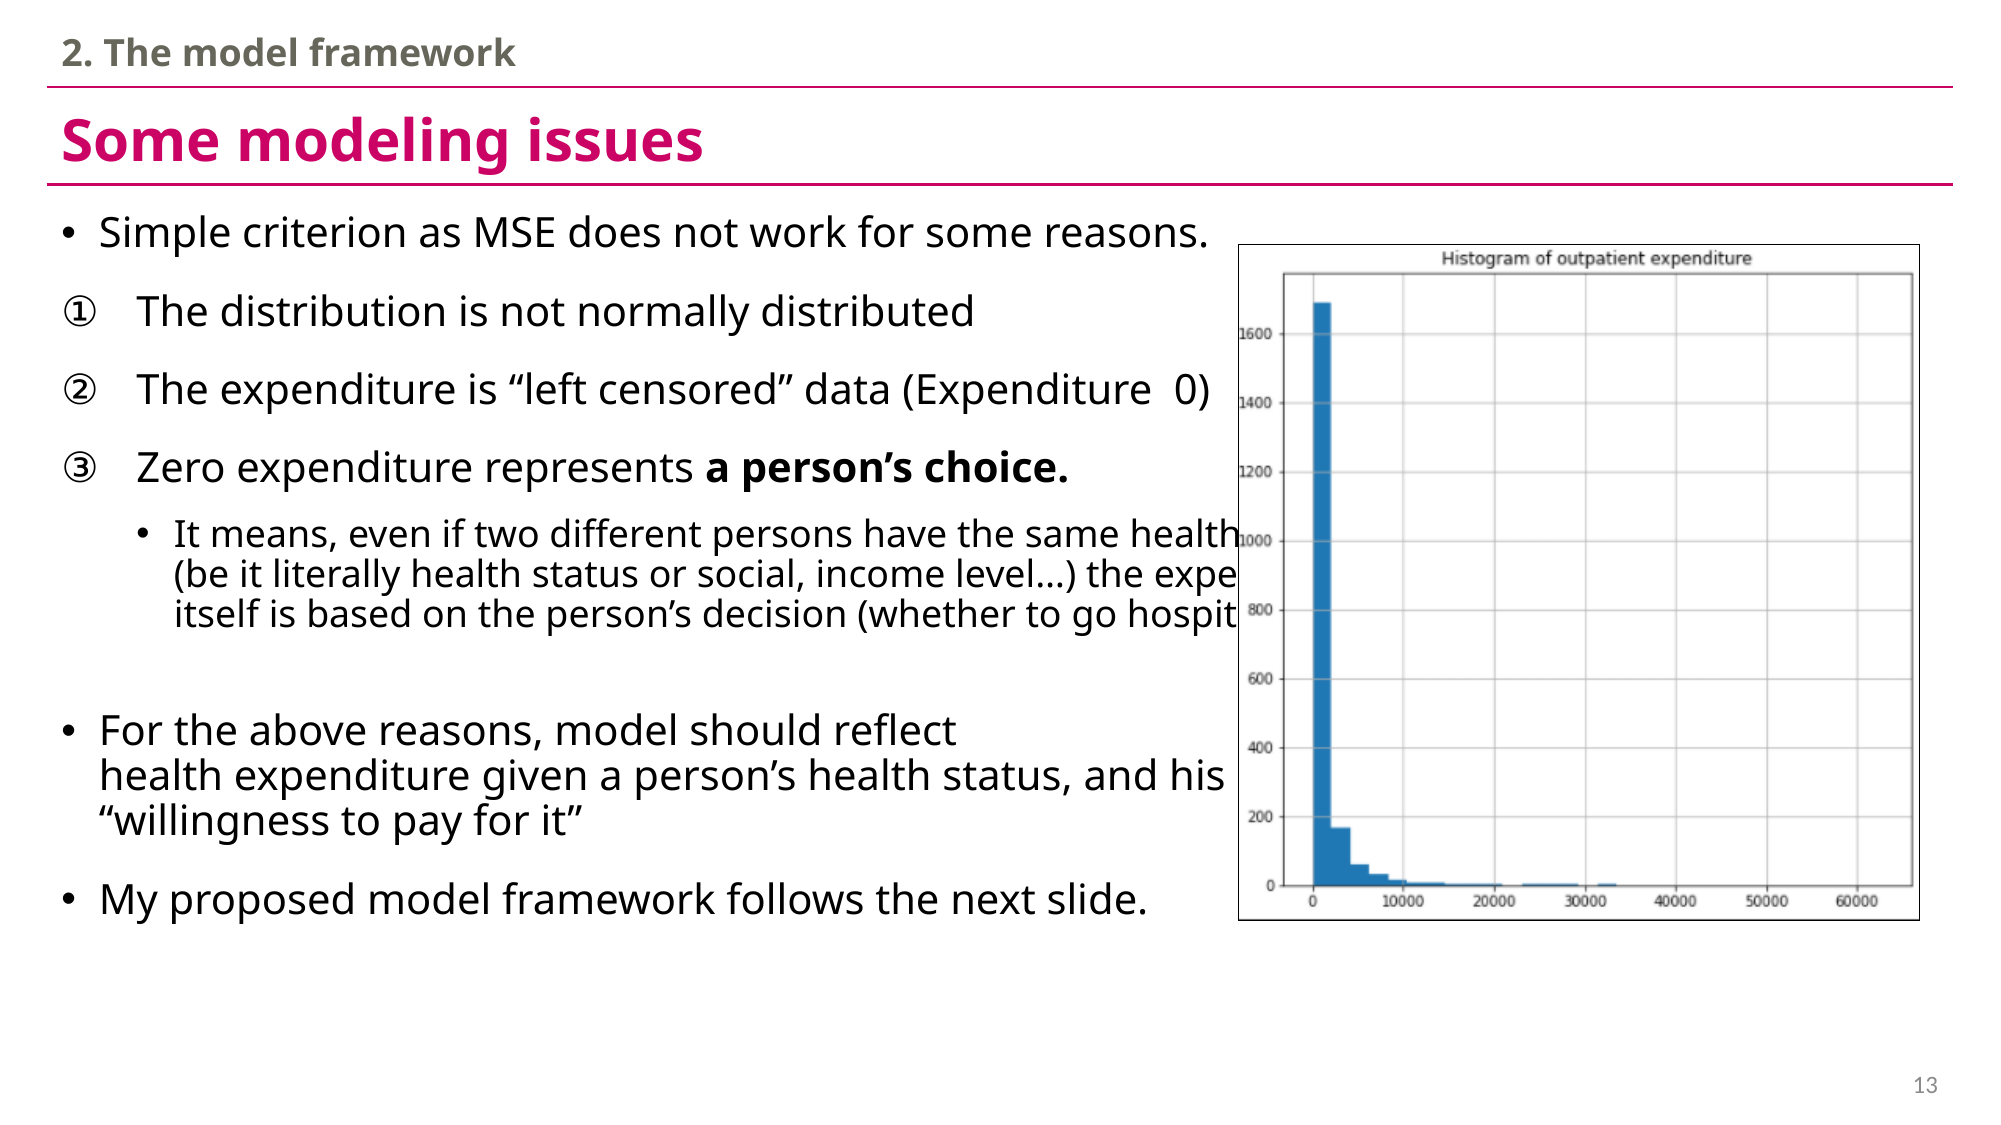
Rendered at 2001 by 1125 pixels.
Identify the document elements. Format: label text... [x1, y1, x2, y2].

picture [1237, 244, 1920, 921]
list 2. The model framework [46, 22, 1953, 87]
list Some modeling issues [46, 101, 1953, 185]
